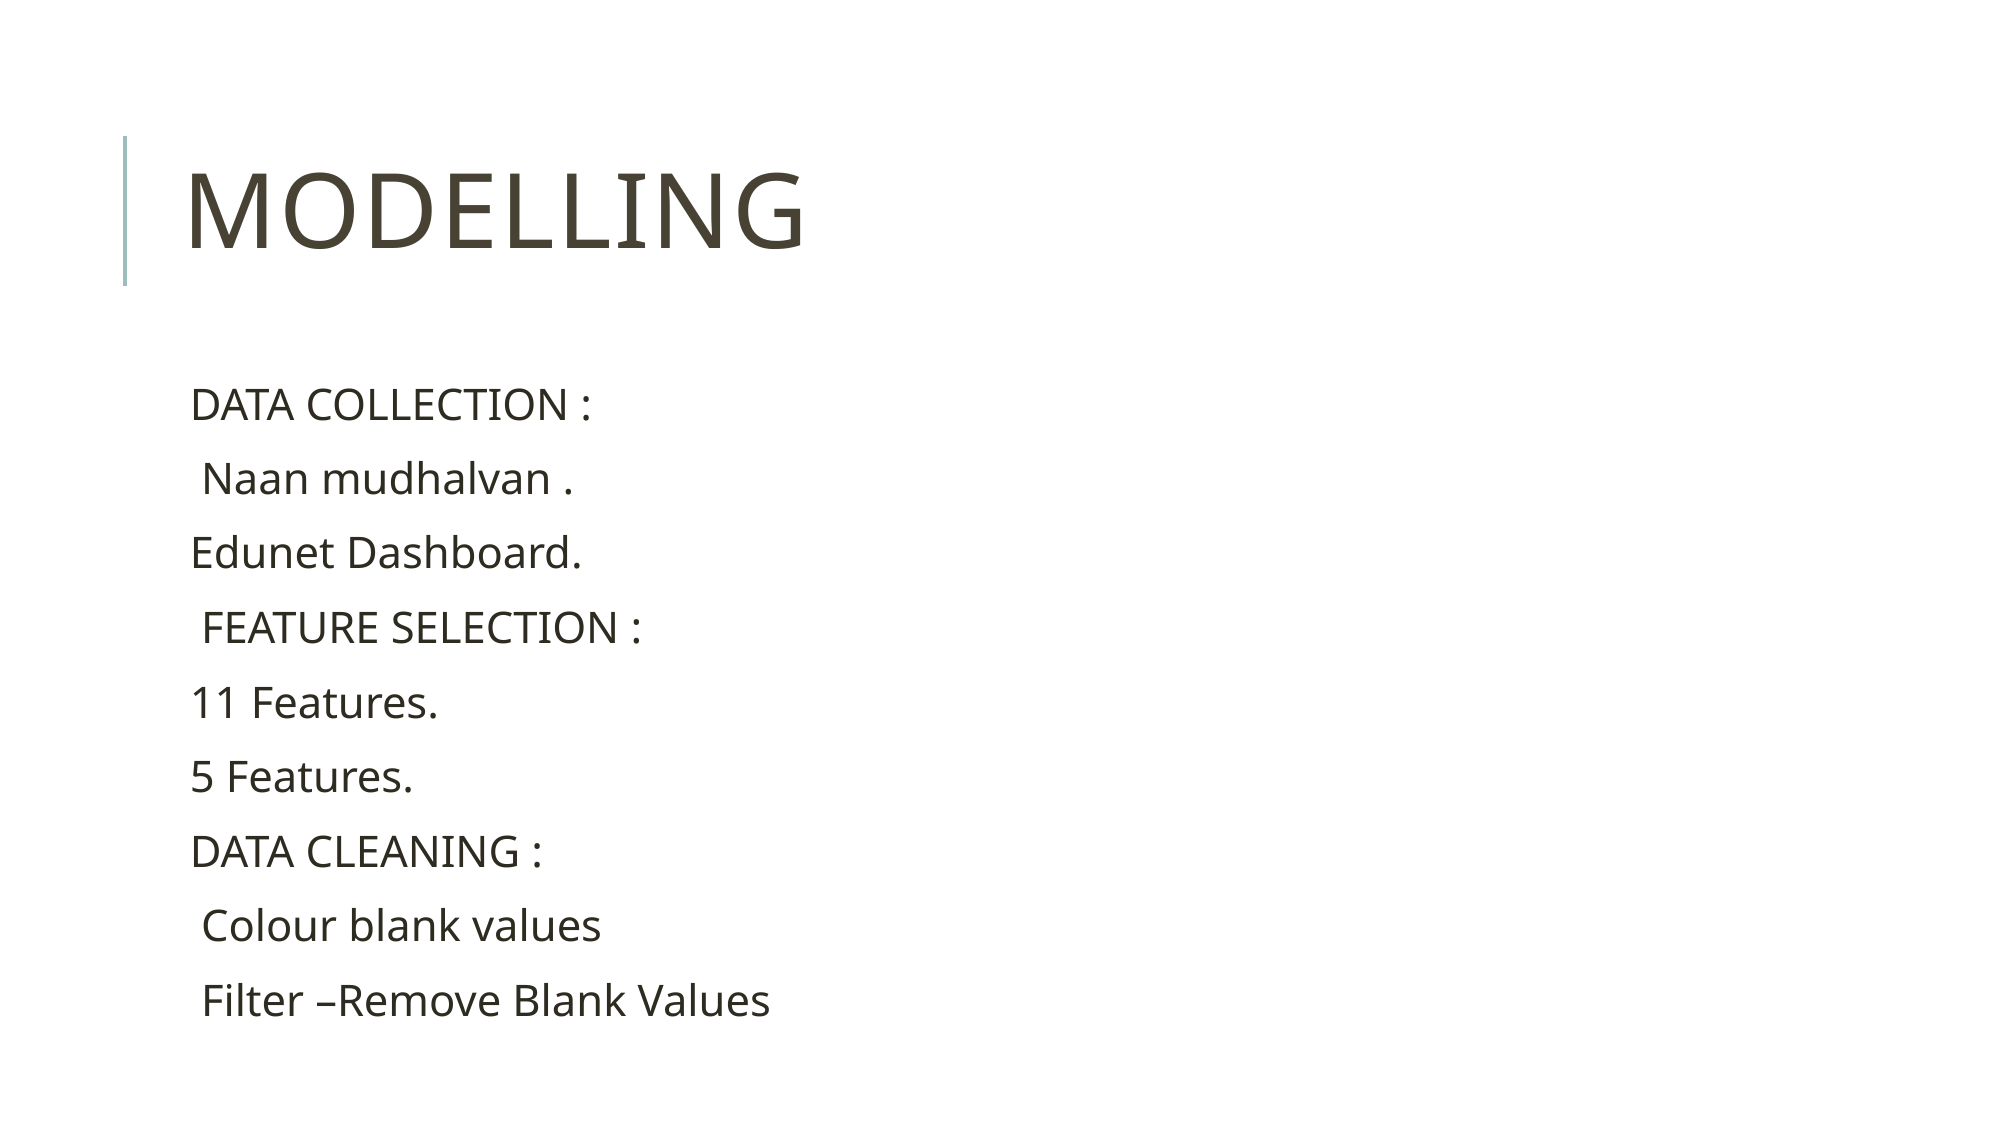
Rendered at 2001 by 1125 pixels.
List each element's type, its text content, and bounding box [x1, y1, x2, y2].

list DATA COLLECTION : Naan mudhalvan . Edunet Dashboard. FEATURE SELECTION : 11 Features. 5 Features. DATA CLEANING : Colour blank values Filter –Remove Blank Values [168, 375, 1763, 1035]
title MODELLING [168, 96, 1763, 342]
